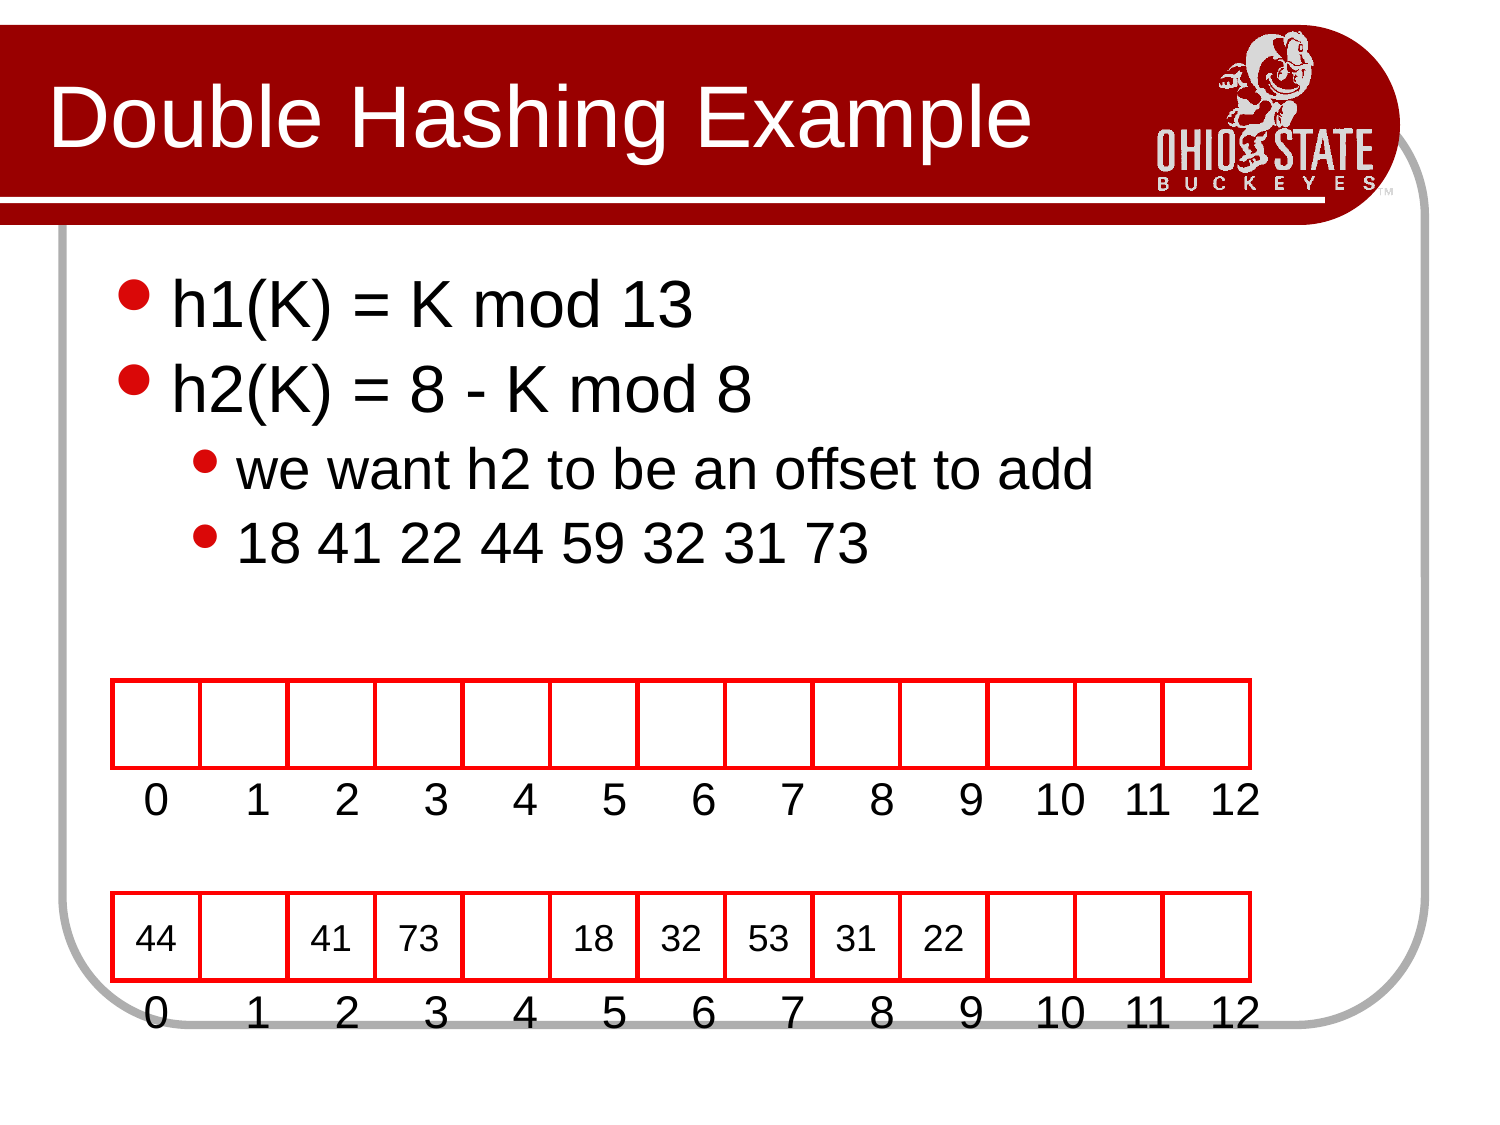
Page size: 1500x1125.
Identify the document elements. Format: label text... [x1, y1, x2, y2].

text_box [987, 680, 1074, 762]
text_box [199, 893, 287, 975]
text_box [987, 893, 1074, 975]
text_box 0 1 2 3 4 5 6 7 8 9 10 11 12 [116, 762, 1278, 833]
text_box [462, 893, 549, 975]
text_box [1074, 680, 1162, 762]
text_box [1162, 680, 1250, 762]
text_box [724, 680, 812, 762]
text_box 22 [899, 893, 987, 975]
text_box [1074, 893, 1162, 975]
text_box 41 [287, 893, 374, 975]
list h1(K) = K mod 13 h2(K) = 8 - K mod 8 we want h2 to be an offset to add 18 41 22 44 59 32 31 73 [99, 262, 1401, 988]
text_box [112, 680, 199, 769]
text_box [899, 680, 987, 762]
text_box [812, 680, 899, 762]
text_box 18 [549, 893, 637, 975]
text_box [549, 680, 637, 762]
text_box [199, 680, 287, 762]
text_box 31 [812, 893, 899, 975]
text_box [1162, 893, 1250, 975]
text_box [374, 680, 462, 762]
text_box 0 1 2 3 4 5 6 7 8 9 10 11 12 [116, 975, 1278, 1045]
text_box 73 [374, 893, 462, 975]
text_box 53 [724, 893, 812, 975]
title Double Hashing Example [31, 37, 1201, 188]
text_box [462, 680, 549, 762]
text_box 44 [112, 893, 199, 981]
text_box 32 [637, 893, 724, 975]
text_box [287, 680, 374, 762]
text_box [637, 680, 724, 762]
